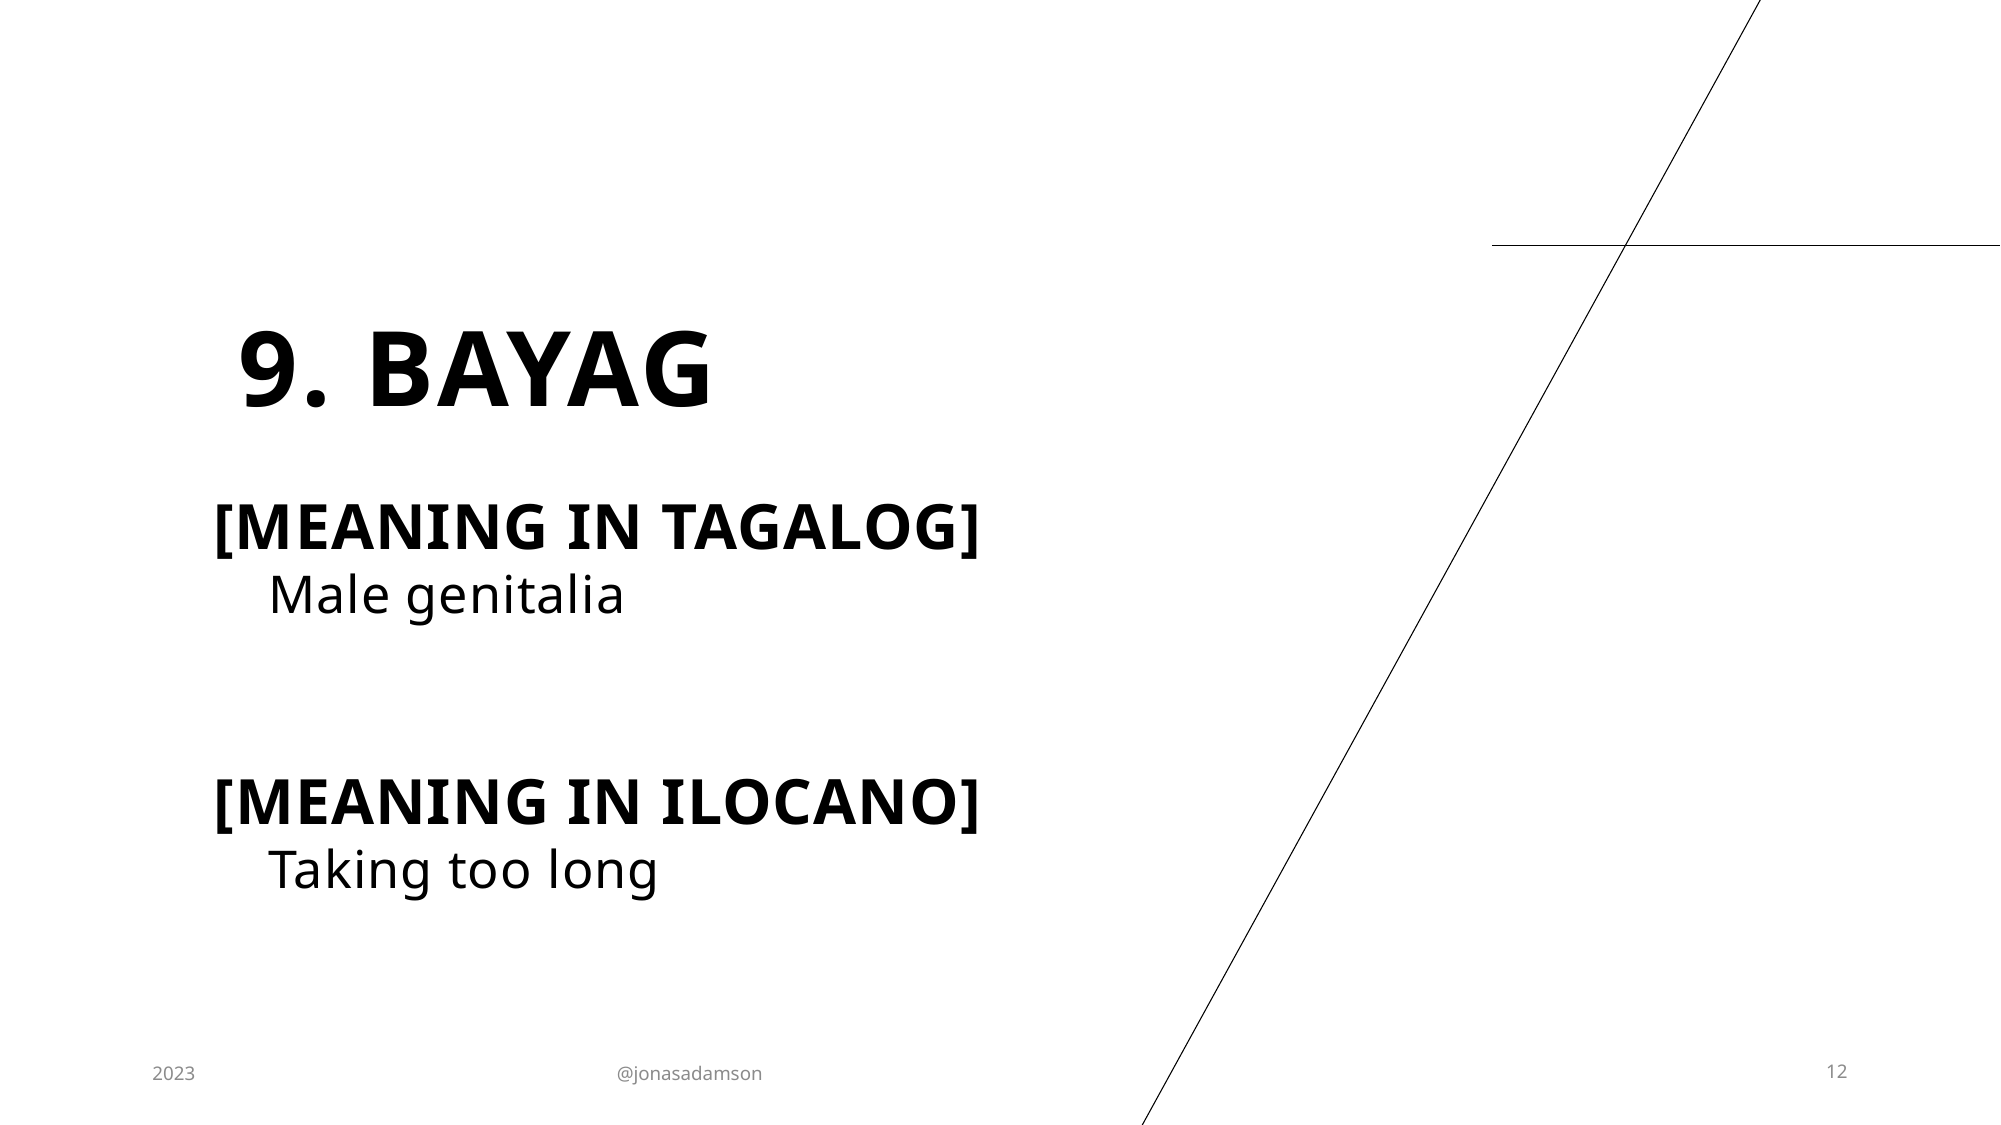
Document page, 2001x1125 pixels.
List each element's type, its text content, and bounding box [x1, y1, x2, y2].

text_box Male genitalia [253, 553, 1261, 769]
list [MEANING IN TAGALOG] [198, 479, 1161, 569]
title 9. Bayag [223, 239, 1062, 438]
text_box Taking too long [253, 828, 1261, 1059]
text_box [MEANING IN ILOCANO] [198, 754, 1161, 843]
slide_number 12 [1412, 1042, 1863, 1103]
footer @jonasadamson [404, 1059, 975, 1103]
slide_number 2023 [137, 1042, 338, 1103]
